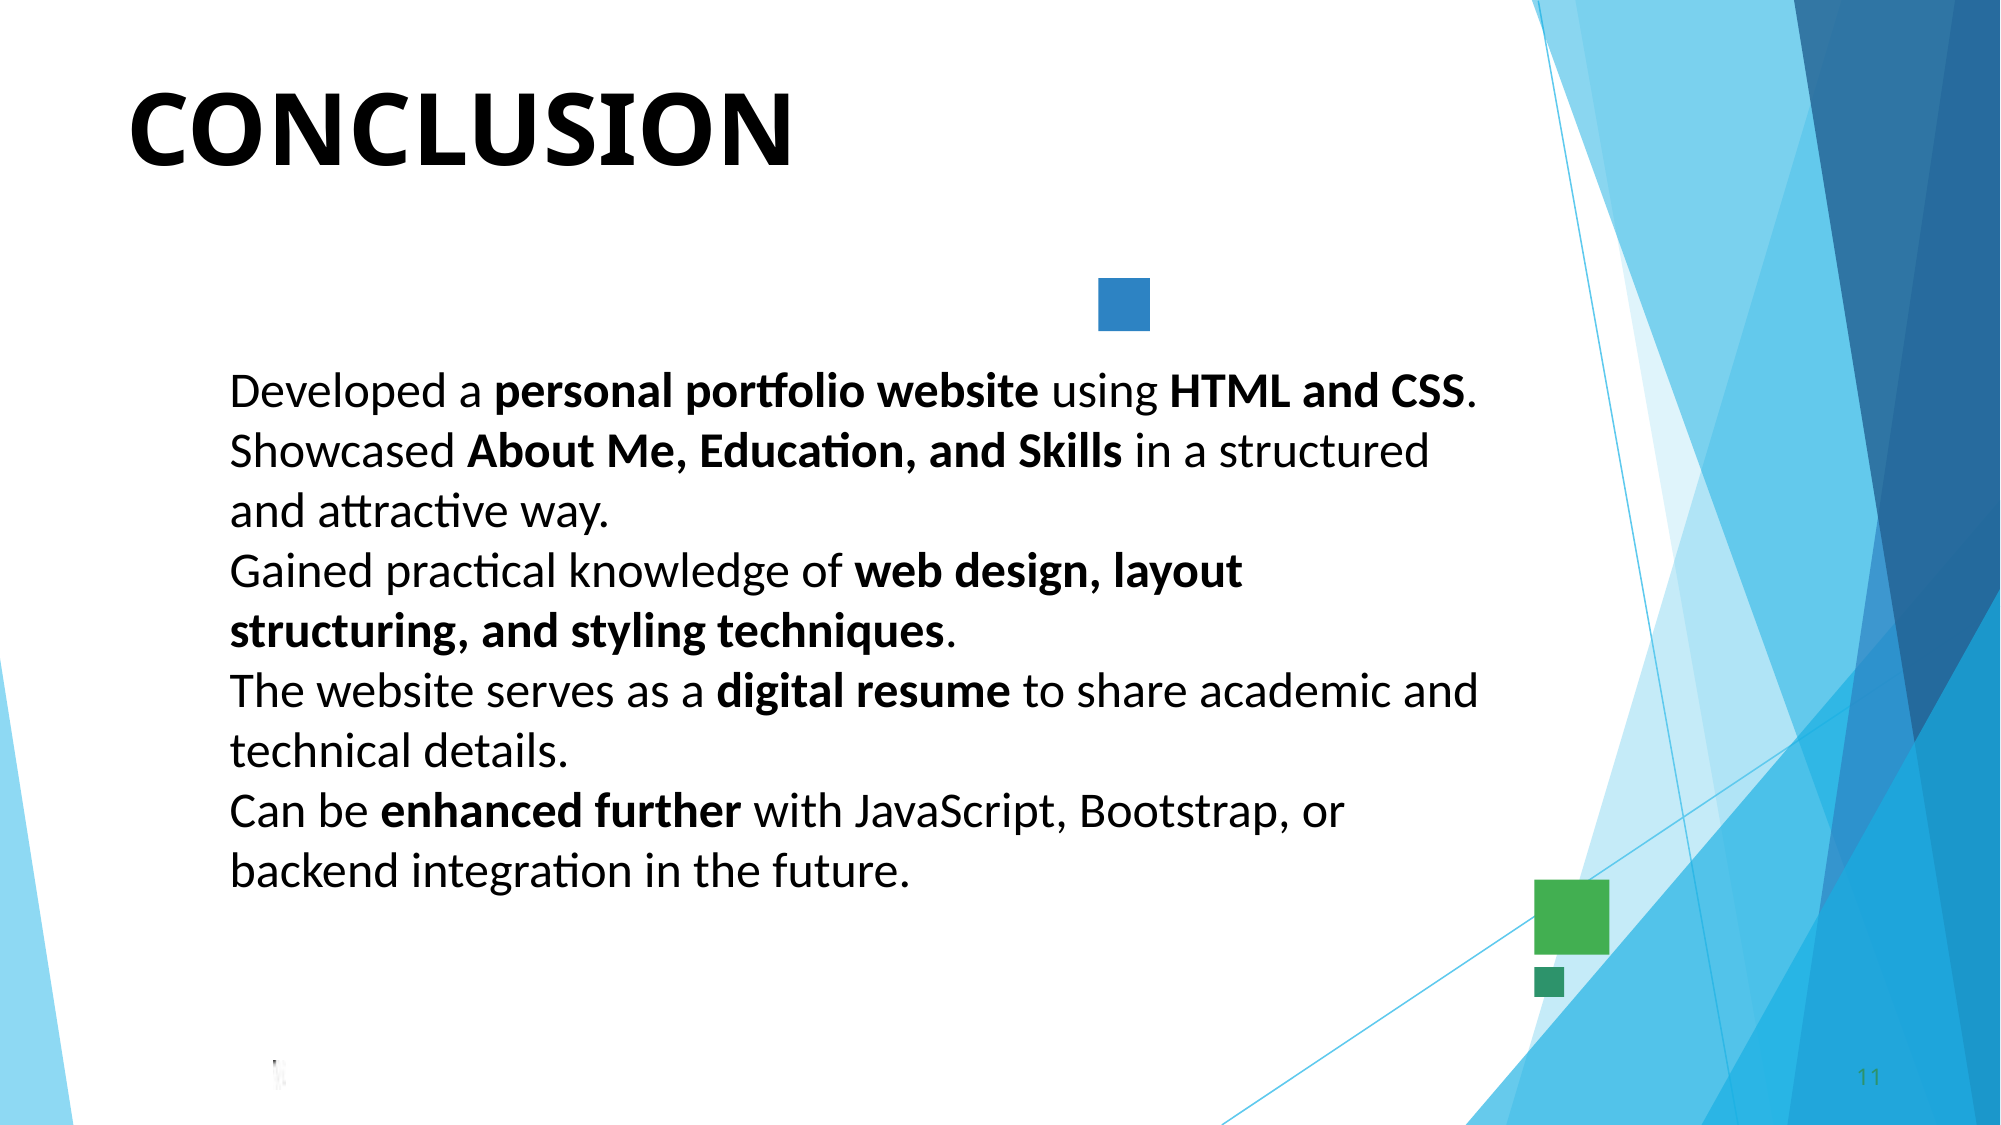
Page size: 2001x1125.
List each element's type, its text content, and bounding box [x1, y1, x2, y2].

title CONCLUSION [123, 63, 875, 254]
text_box [1534, 879, 1610, 955]
picture [273, 1060, 287, 1091]
text_box 11 [1849, 1061, 1888, 1095]
text_box [1534, 967, 1565, 997]
text_box [1098, 278, 1150, 332]
text_box Developed a personal portfolio website using HTML and CSS. Showcased About Me, Education, and Skills in a structured and attractive way. Gained practical knowledge of web design, layout structuring, and styling techniques. The website serves as a digital resume to share academic and technical details. Can be enhanced further with JavaScript, Bootstrap, or backend integration in the future. [214, 350, 1500, 906]
